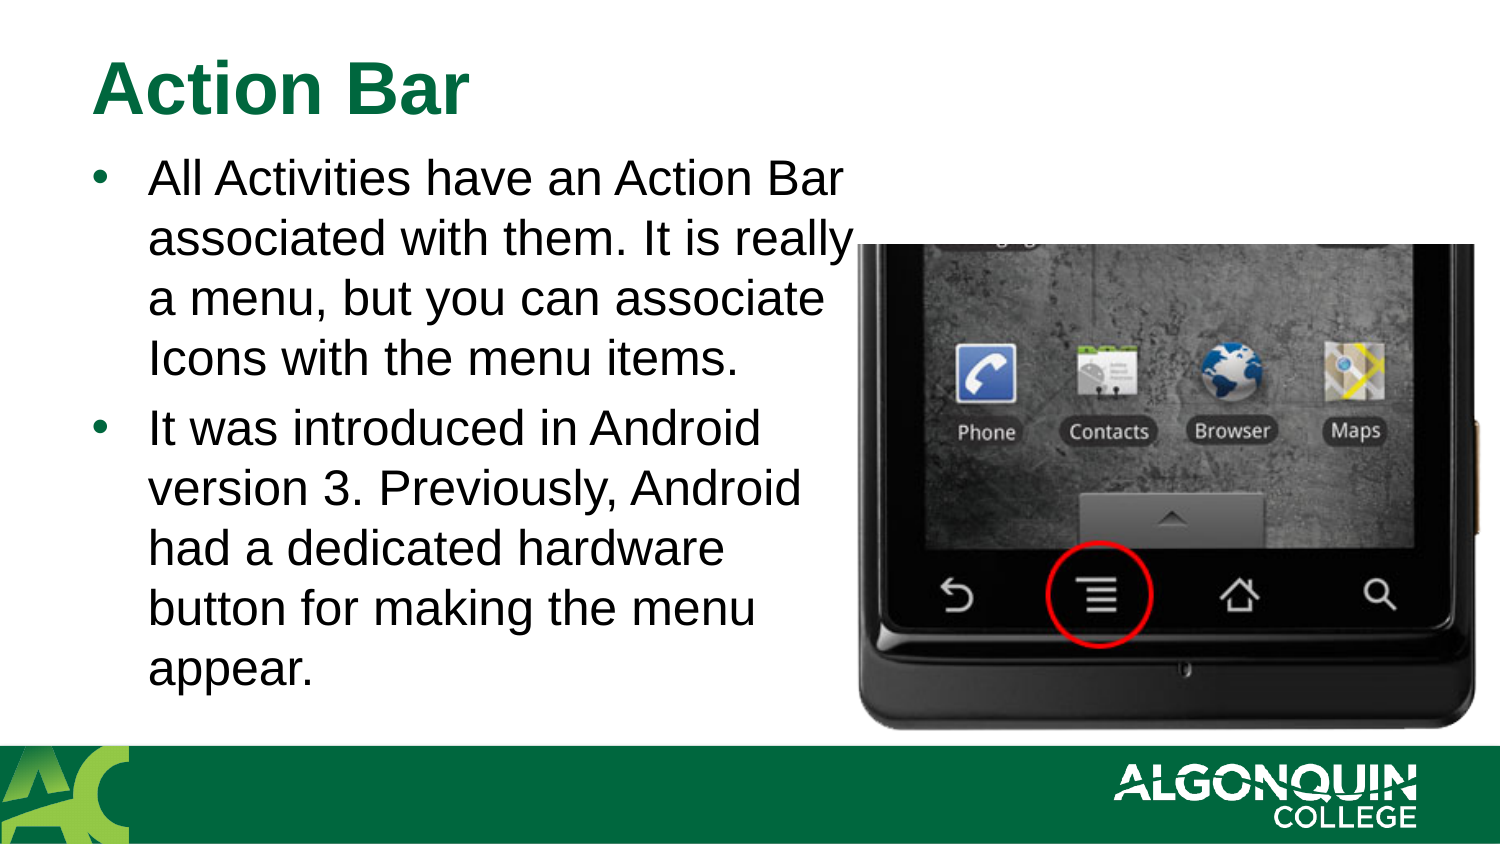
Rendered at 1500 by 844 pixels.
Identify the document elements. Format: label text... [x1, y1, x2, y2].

title Action Bar [76, 31, 1424, 180]
list All Activities have an Action Bar associated with them. It is really a menu, but you can associate Icons with the menu items. It was introduced in Android version 3. Previously, Android had a dedicated hardware button for making the menu appear. [76, 138, 881, 715]
picture [1, 746, 129, 844]
picture [796, 244, 1500, 736]
